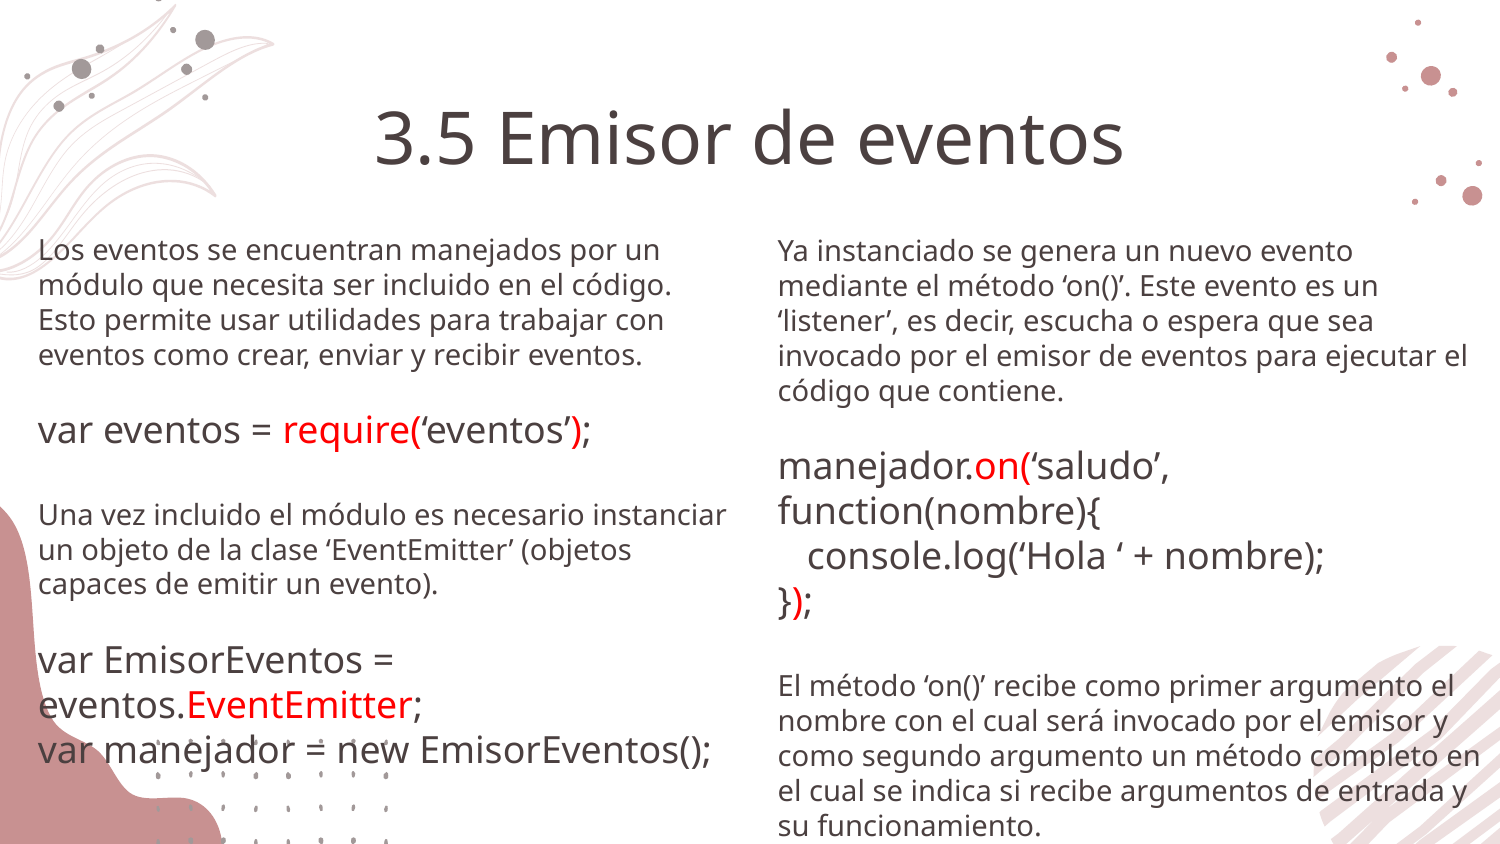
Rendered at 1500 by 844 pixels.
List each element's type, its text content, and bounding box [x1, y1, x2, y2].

subtitle Los eventos se encuentran manejados por un módulo que necesita ser incluido en el código. Esto permite usar utilidades para trabajar con eventos como crear, enviar y recibir eventos. var eventos = require(‘eventos’); Una vez incluido el módulo es necesario instanciar un objeto de la clase ‘EventEmitter’ (objetos capaces de emitir un evento). var EmisorEventos = eventos.EventEmitter; var manejador = new EmisorEventos(); [0, 216, 761, 755]
title 3.5 Emisor de eventos [118, 88, 1382, 183]
subtitle Ya instanciado se genera un nuevo evento mediante el método ‘on()’. Este evento es un ‘listener’, es decir, escucha o espera que sea invocado por el emisor de eventos para ejecutar el código que contiene. manejador.on(‘saludo’, function(nombre){ console.log(‘Hola ‘ + nombre); }); El método ‘on()’ recibe como primer argumento el nombre con el cual será invocado por el emisor y como segundo argumento un método completo en el cual se indica si recibe argumentos de entrada y su funcionamiento. [739, 217, 1500, 756]
